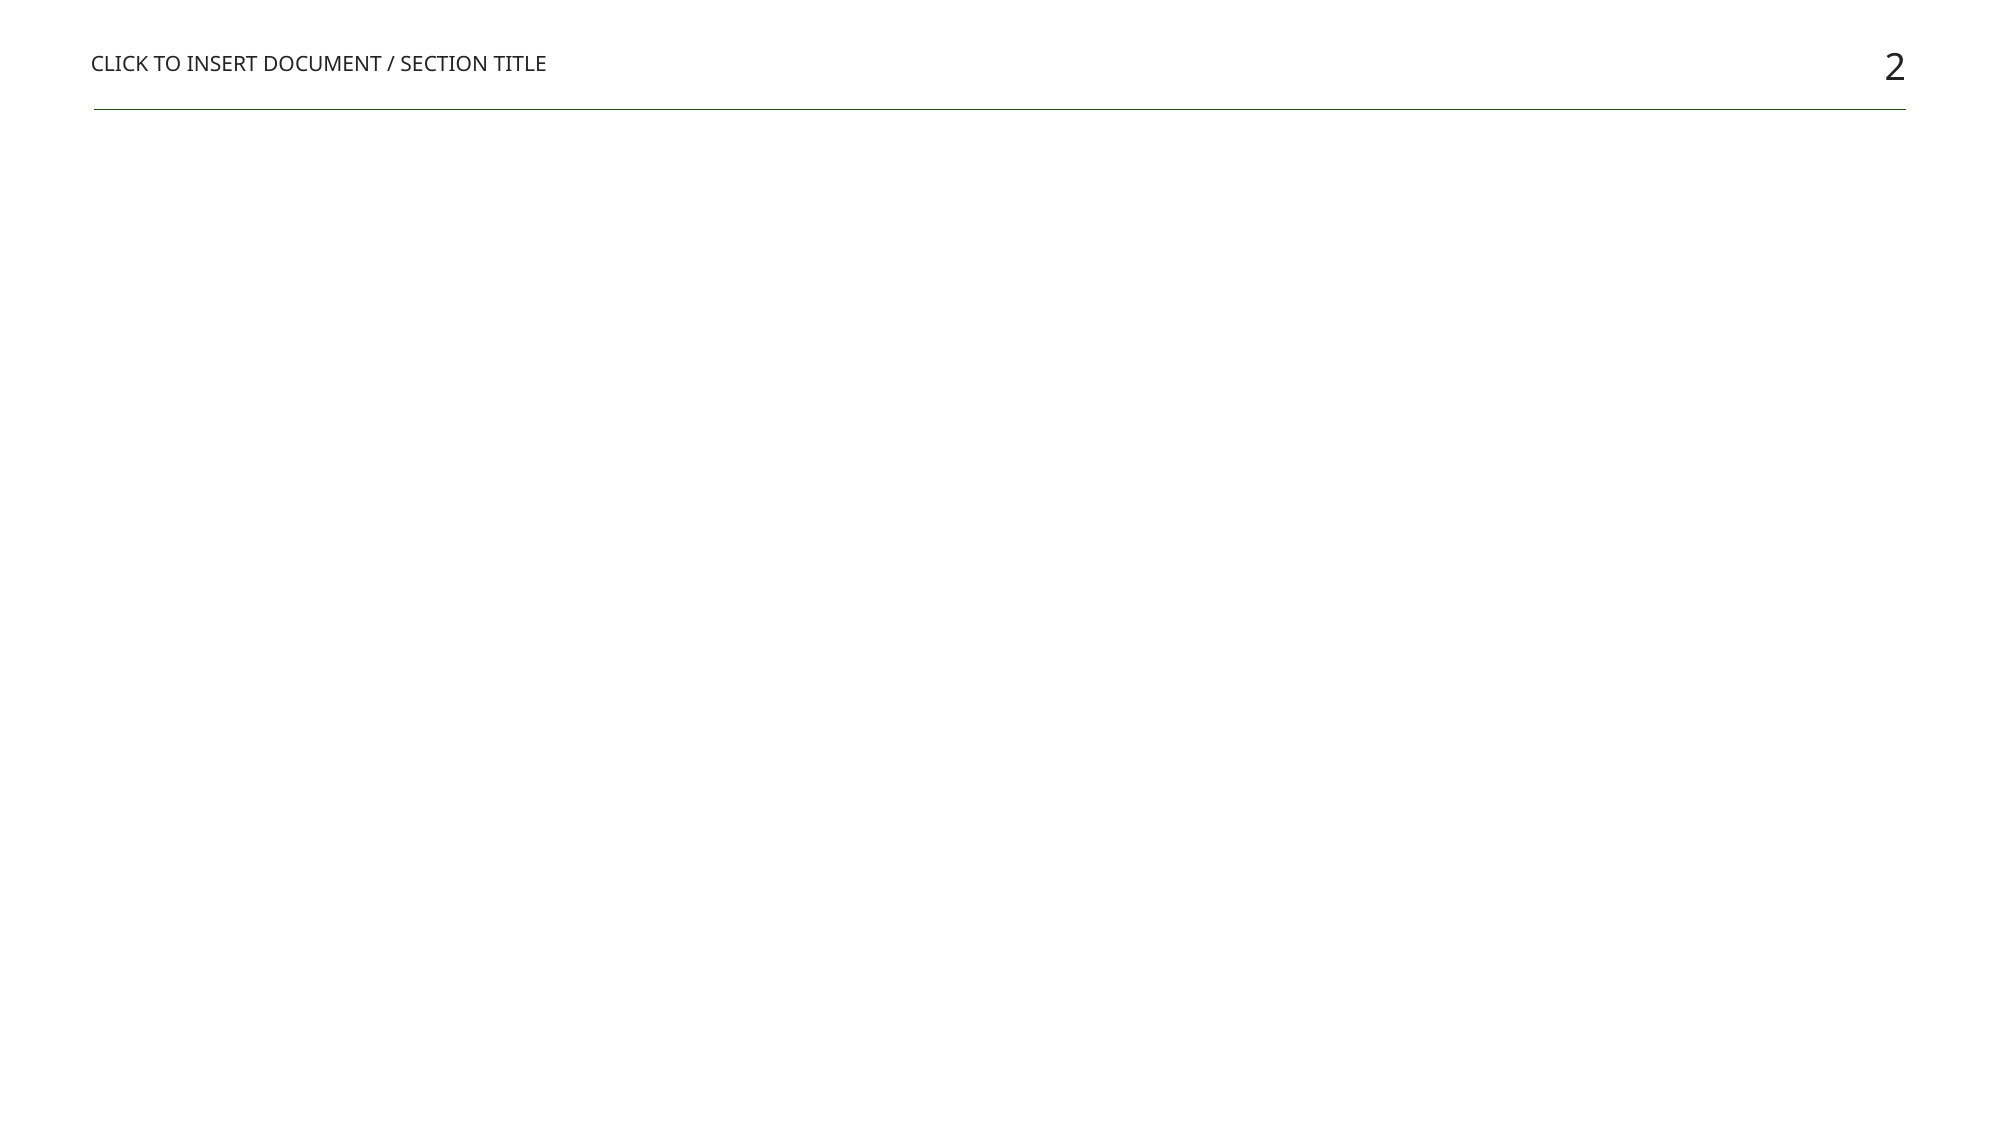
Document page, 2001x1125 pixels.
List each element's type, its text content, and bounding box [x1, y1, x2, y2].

footer CLICK TO INSERT DOCUMENT / SECTION TITLE [90, 31, 716, 80]
slide_number 2 [1781, 0, 1907, 94]
